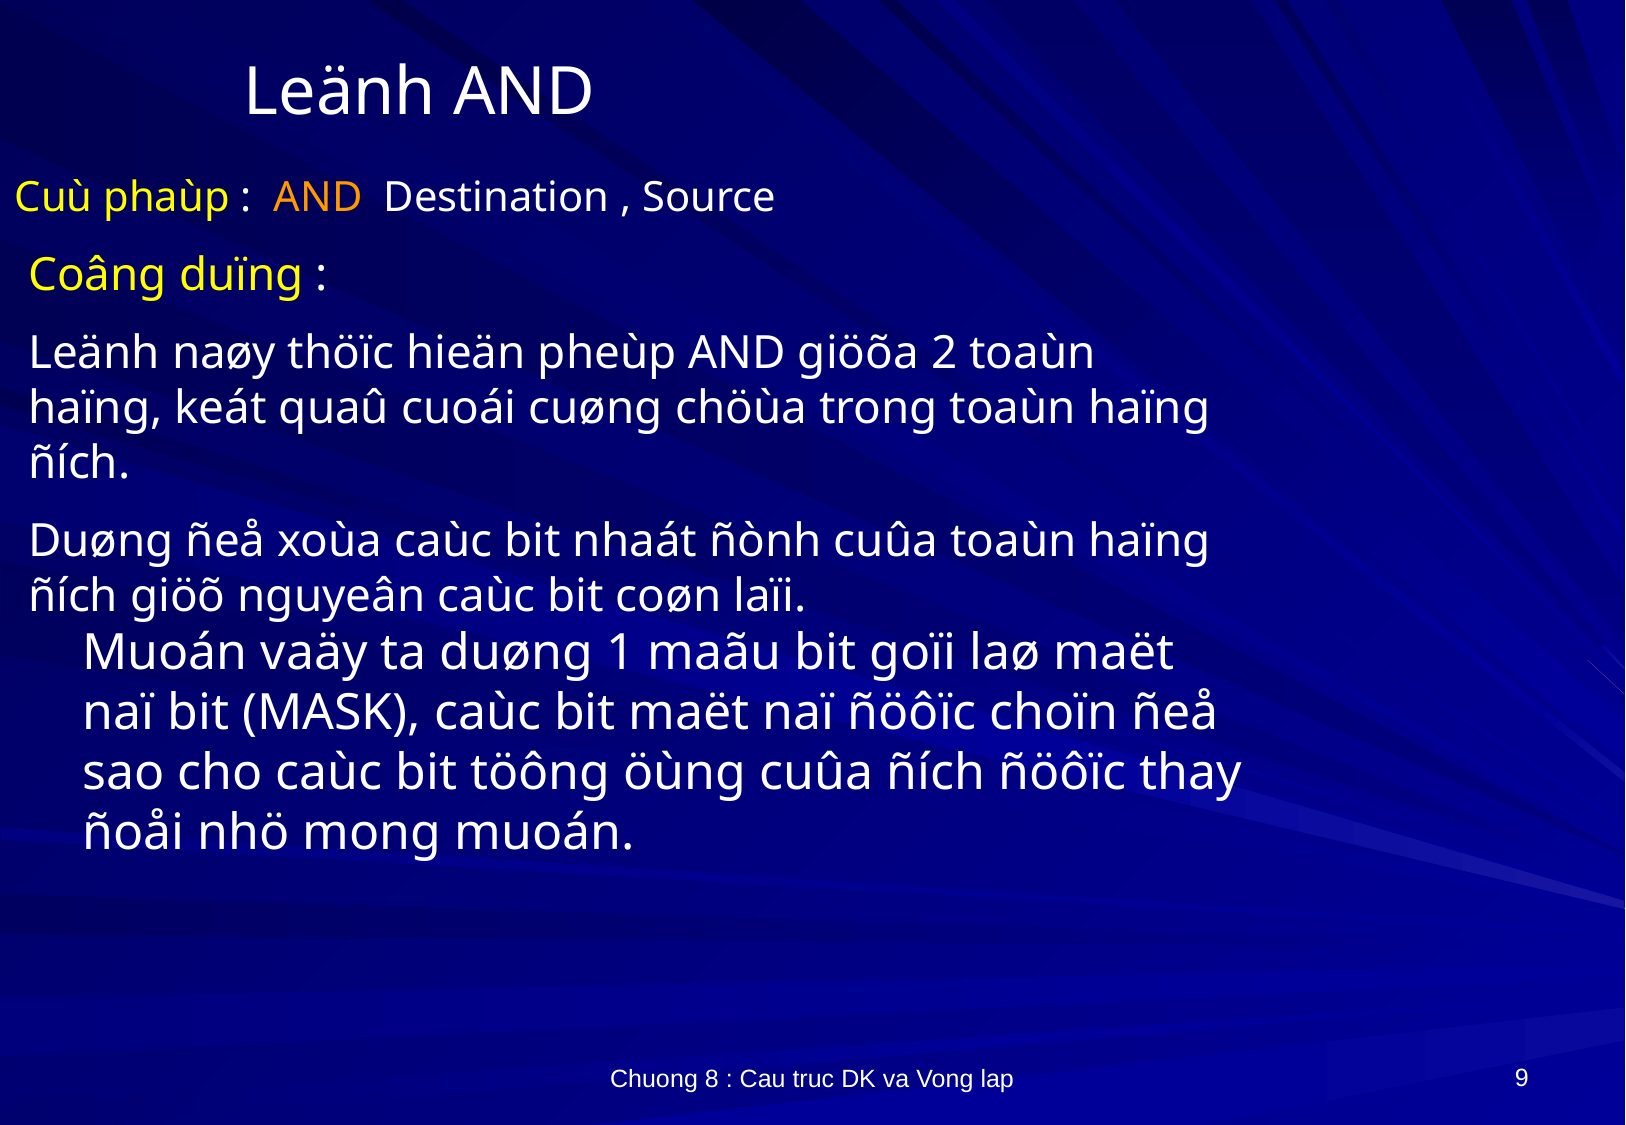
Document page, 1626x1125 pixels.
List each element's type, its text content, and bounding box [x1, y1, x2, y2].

text_box Coâng duïng : Leänh naøy thöïc hieän pheùp AND giöõa 2 toaùn haïng, keát quaû cuoái cuøng chöùa trong toaùn haïng ñích. Duøng ñeå xoùa caùc bit nhaát ñònh cuûa toaùn haïng ñích giöõ nguyeân caùc bit coøn laïi. [13, 237, 1233, 628]
text_box Muoán vaäy ta duøng 1 maãu bit goïi laø maët naï bit (MASK), caùc bit maët naï ñöôïc choïn ñeå sao cho caùc bit töông öùng cuûa ñích ñöôïc thay ñoåi nhö mong muoán. [67, 612, 1260, 868]
slide_number 9 [1164, 1024, 1544, 1100]
footer Chuong 8 : Cau truc DK va Vong lap [555, 1025, 1070, 1100]
text_box Cuù phaùp : AND Destination , Source [0, 162, 1043, 228]
title Leänh AND [108, 37, 732, 138]
